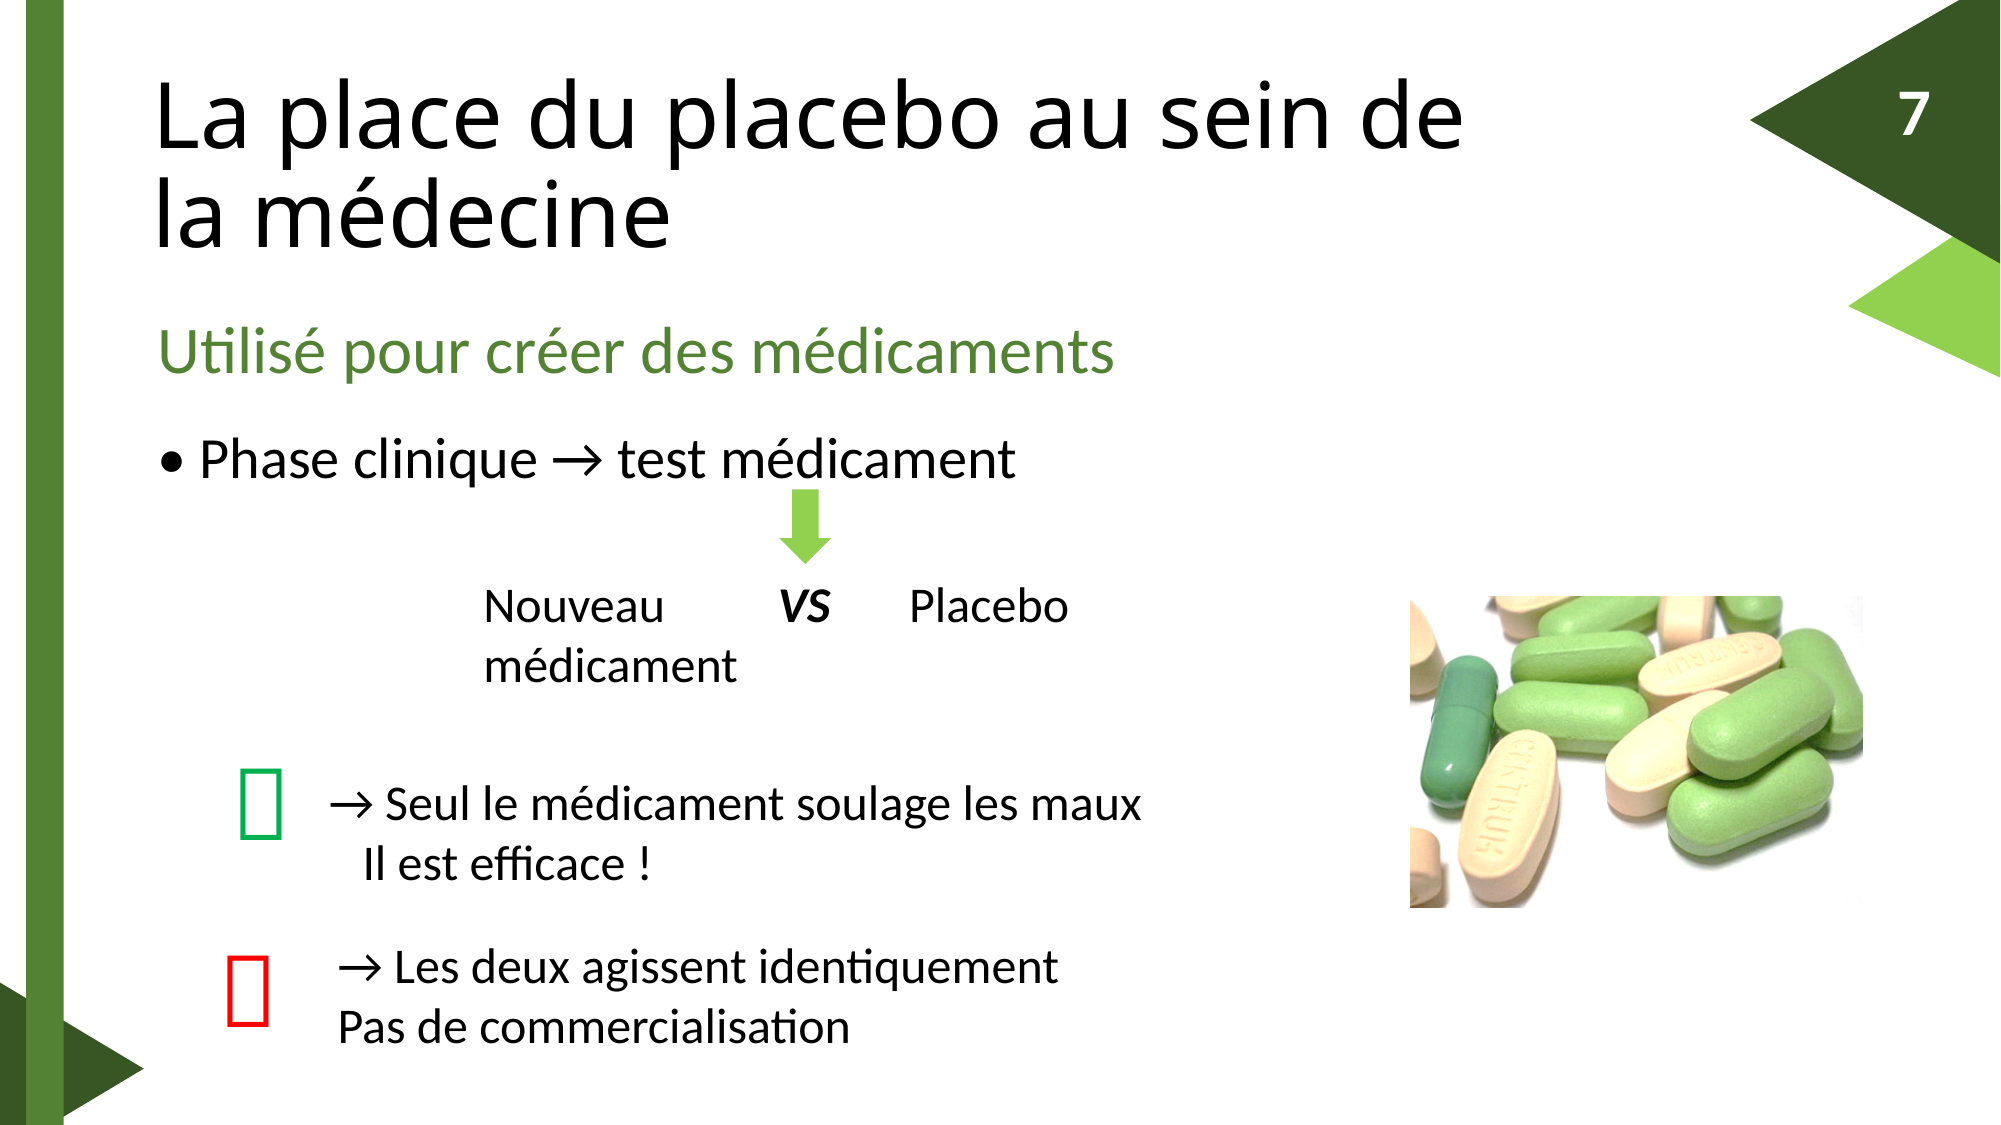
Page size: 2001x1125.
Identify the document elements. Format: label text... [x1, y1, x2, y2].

text_box • Phase clinique → test médicament [142, 412, 1032, 498]
text_box → Seul le médicament soulage les maux Il est efficace ! [313, 763, 1169, 898]
text_box  [203, 920, 514, 1056]
text_box Nouveau VS Placebo médicament [468, 565, 1085, 700]
text_box → Les deux agissent identiquement Pas de commercialisation [322, 925, 1075, 1061]
title La place du placebo au sein de la médecine [137, 59, 1863, 278]
text_box Utilisé pour créer des médicaments [142, 299, 1132, 475]
text_box 7 [1882, 61, 2000, 156]
picture [1410, 596, 1863, 908]
text_box [773, 487, 837, 565]
text_box  [216, 733, 306, 914]
